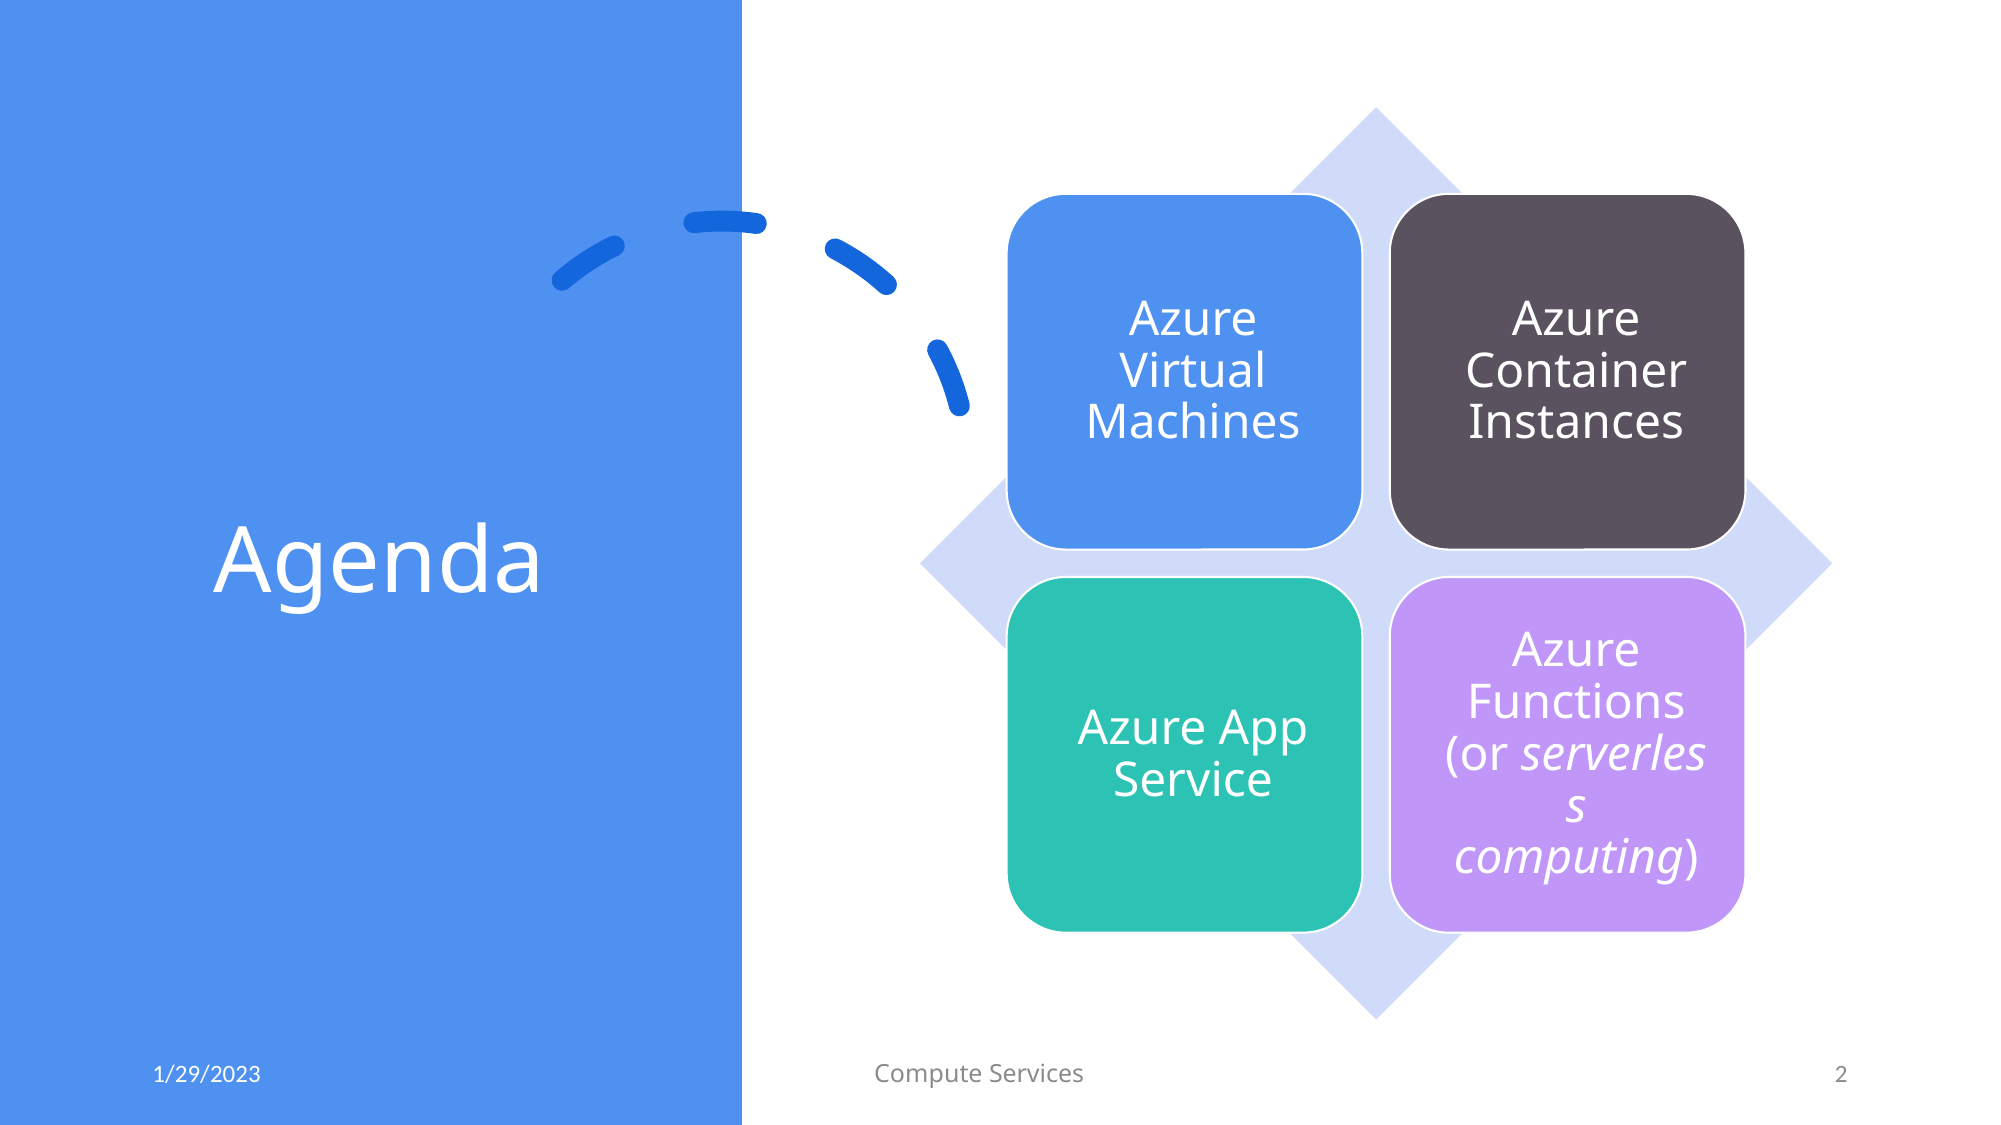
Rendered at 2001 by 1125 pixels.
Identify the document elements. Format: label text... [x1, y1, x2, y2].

slide_number 2 [1585, 1042, 1863, 1103]
title Agenda [137, 105, 622, 1020]
footer Compute Services [859, 1042, 1556, 1103]
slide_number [137, 1042, 588, 1103]
text_box [743, 0, 2000, 1125]
text_box [622, 220, 858, 467]
text_box [0, 0, 743, 1125]
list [858, 107, 1894, 1020]
